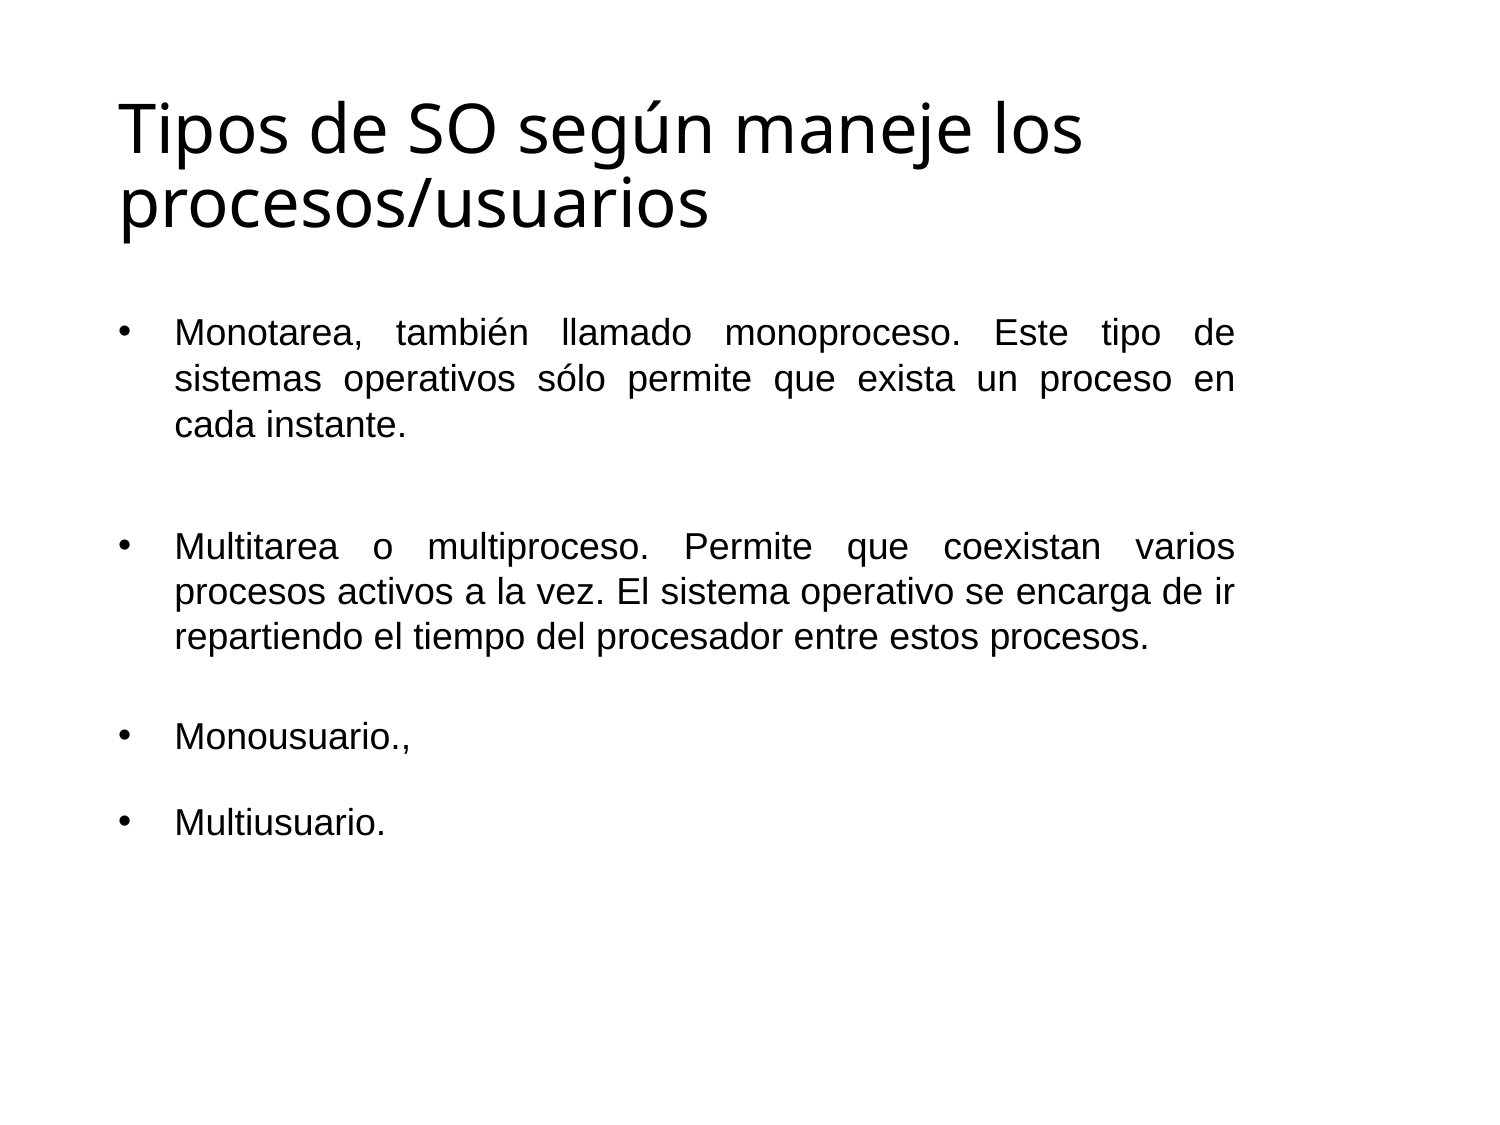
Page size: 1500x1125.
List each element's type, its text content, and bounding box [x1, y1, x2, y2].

list Monotarea, también llamado monoproceso. Este tipo de sistemas operativos sólo permite que exista un proceso en cada instante. Multitarea o multiproceso. Permite que coexistan varios procesos activos a la vez. El sistema operativo se encarga de ir repartiendo el tiempo del procesador entre estos procesos. Monousuario., Multiusuario. [103, 299, 1397, 1014]
title Tipos de SO según maneje los procesos/usuarios [103, 59, 1397, 278]
